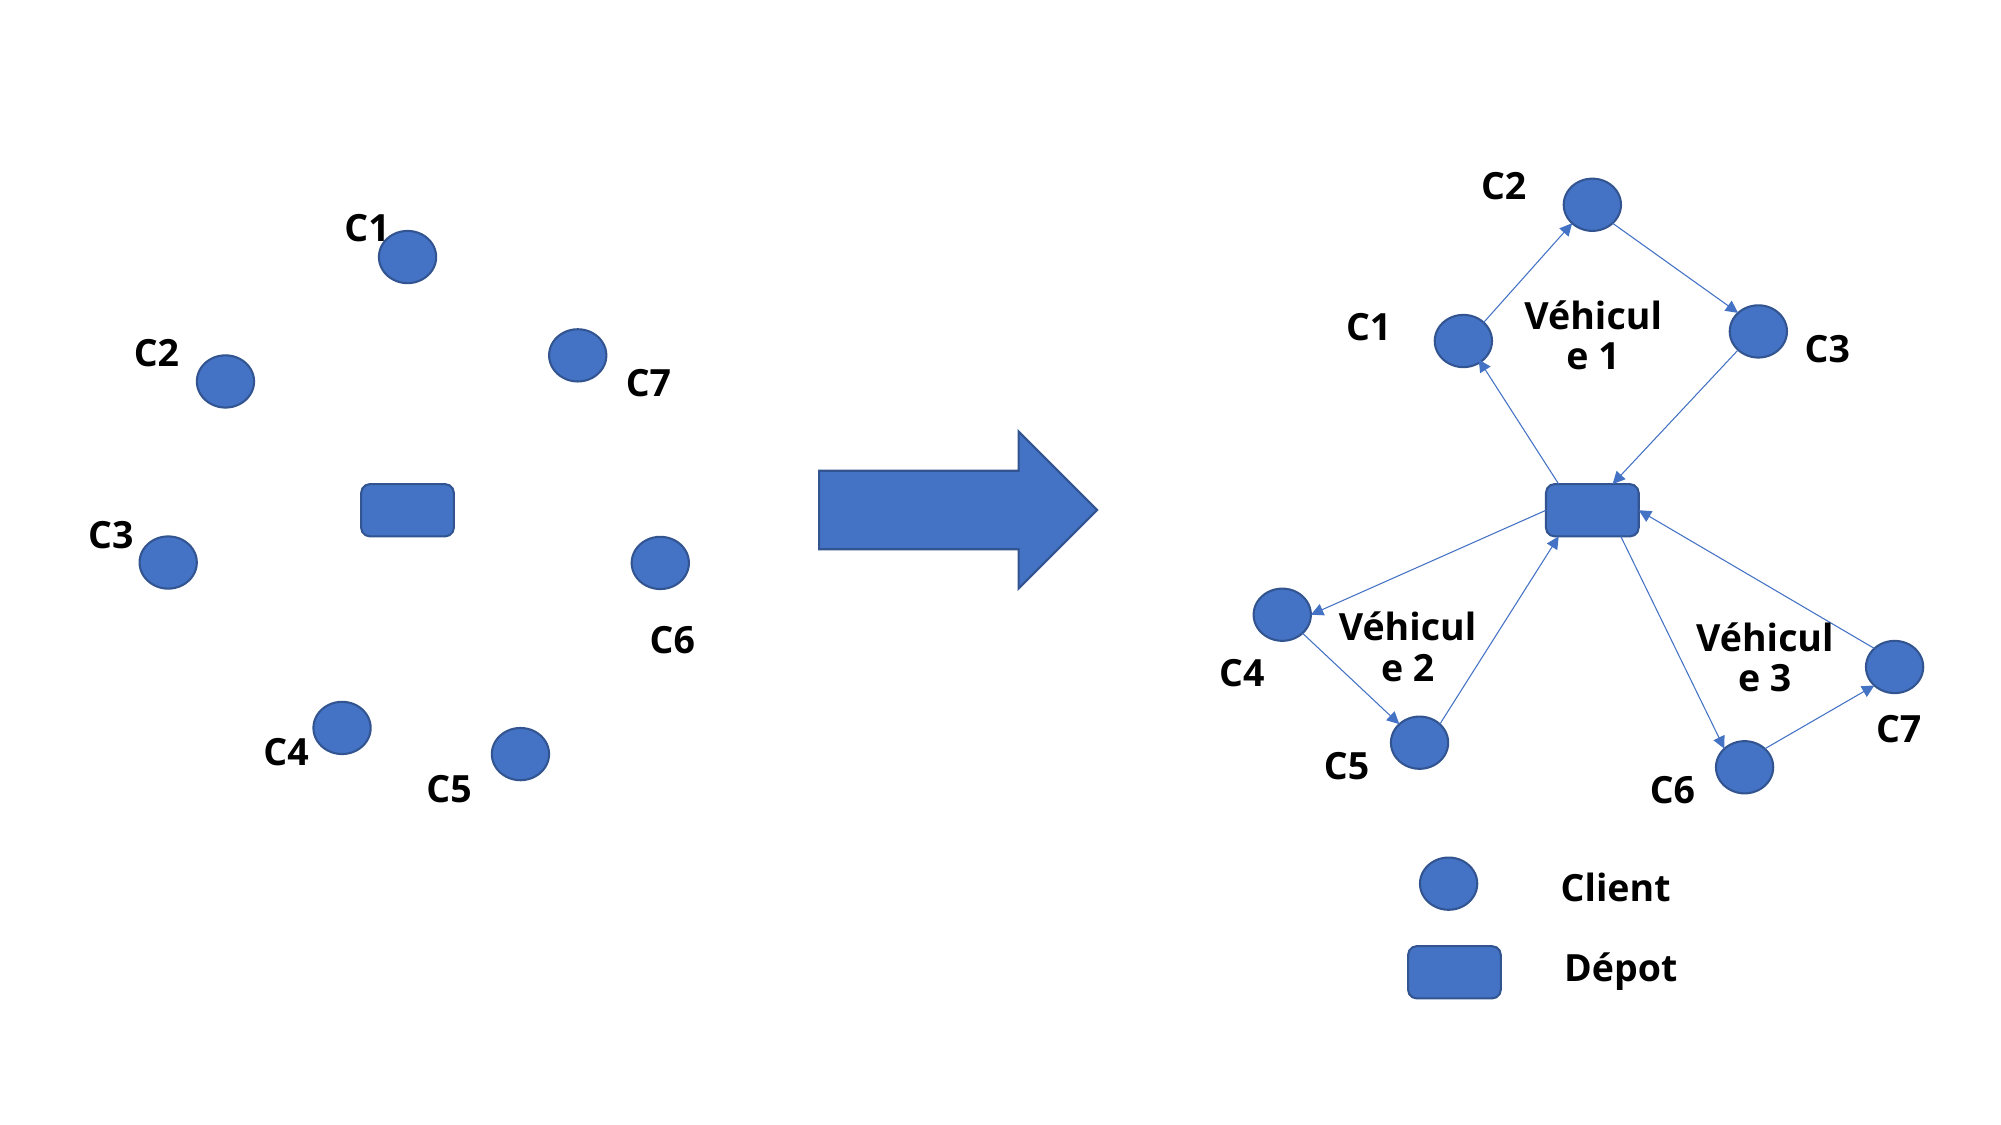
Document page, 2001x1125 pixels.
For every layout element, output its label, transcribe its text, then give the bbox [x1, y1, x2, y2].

text_box [377, 229, 438, 285]
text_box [1620, 536, 1725, 749]
text_box [1714, 740, 1775, 795]
text_box [1864, 639, 1925, 695]
text_box C5 [408, 764, 490, 817]
text_box C2 [116, 328, 197, 381]
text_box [1612, 223, 1739, 313]
text_box Véhicule 2 [1320, 622, 1439, 676]
text_box C3 [70, 510, 152, 563]
text_box C2 [1463, 160, 1545, 214]
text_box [1478, 359, 1559, 485]
text_box [360, 483, 455, 538]
text_box C4 [245, 726, 327, 780]
text_box [138, 535, 198, 590]
title Client [1527, 862, 1704, 916]
text_box [1418, 856, 1479, 911]
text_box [1764, 685, 1875, 749]
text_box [1612, 349, 1739, 485]
text_box [818, 428, 1099, 592]
text_box [195, 354, 256, 409]
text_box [1638, 510, 1875, 649]
text_box [1252, 587, 1312, 642]
text_box [1728, 304, 1787, 359]
text_box [1407, 945, 1502, 1000]
text_box [1389, 715, 1450, 770]
text_box [1544, 483, 1640, 538]
text_box Dépot [1533, 943, 1709, 996]
text_box [1433, 313, 1494, 369]
text_box [490, 726, 551, 782]
text_box [548, 328, 608, 383]
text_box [1302, 633, 1400, 725]
text_box C1 [326, 203, 408, 256]
text_box Véhicule 3 [1725, 649, 1853, 686]
text_box Véhicule 1 [1505, 311, 1681, 364]
text_box C3 [1787, 323, 1868, 377]
text_box C5 [1306, 740, 1388, 794]
text_box C7 [608, 357, 689, 410]
text_box [312, 700, 372, 756]
text_box C4 [1201, 648, 1283, 701]
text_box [1310, 510, 1547, 615]
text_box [1439, 536, 1559, 725]
text_box [630, 535, 690, 591]
text_box C7 [1858, 703, 1940, 757]
text_box C6 [631, 614, 713, 667]
text_box [1562, 177, 1623, 232]
text_box C6 [1632, 765, 1713, 818]
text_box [1483, 223, 1573, 323]
text_box C1 [1328, 302, 1410, 355]
